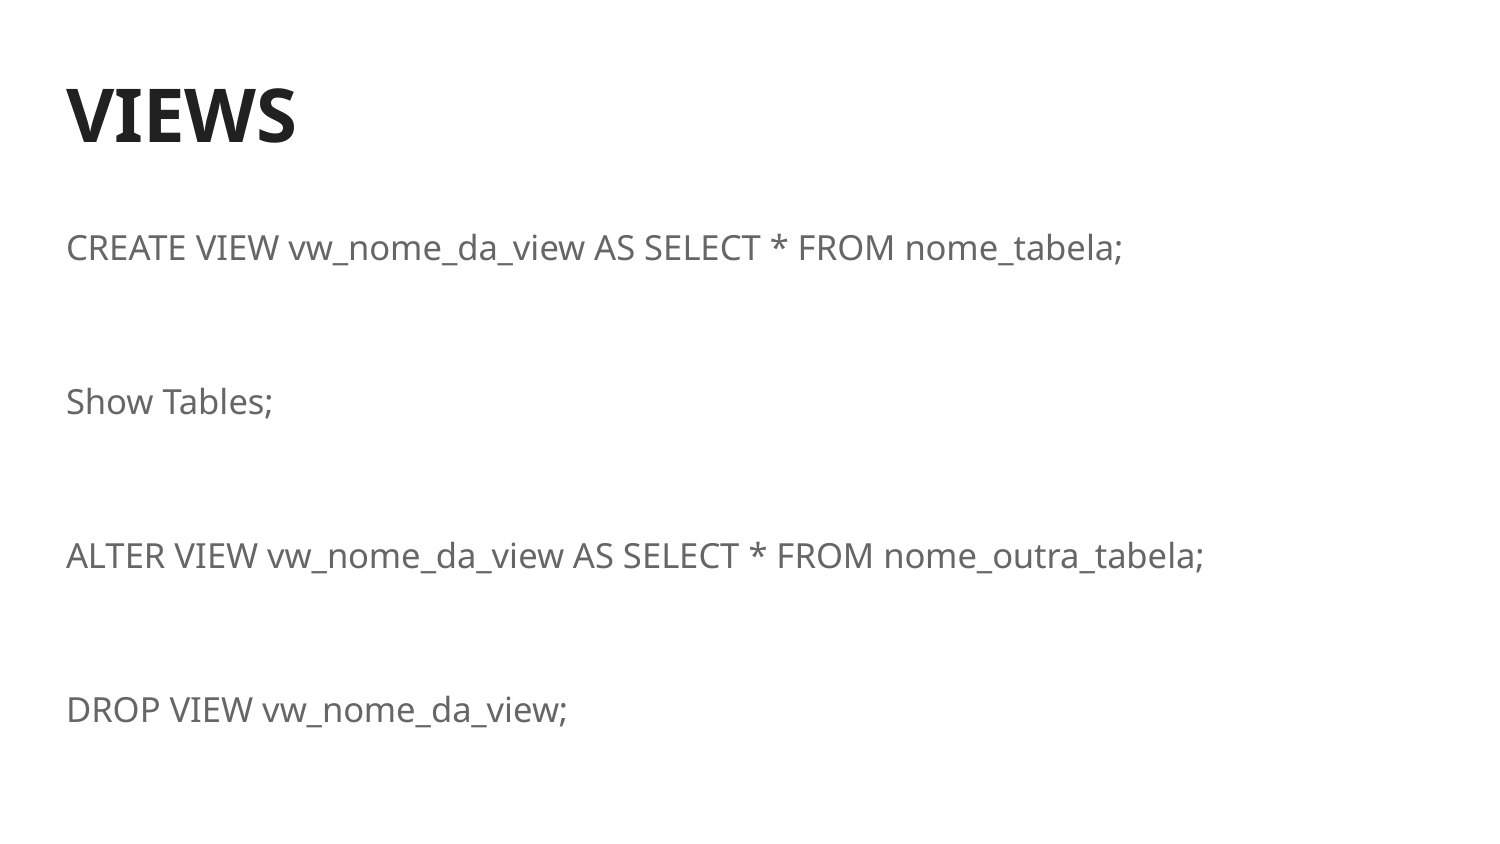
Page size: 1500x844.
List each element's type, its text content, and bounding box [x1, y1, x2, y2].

list CREATE VIEW vw_nome_da_view AS SELECT * FROM nome_tabela; Show Tables; ALTER VIEW vw_nome_da_view AS SELECT * FROM nome_outra_tabela; DROP VIEW vw_nome_da_view; [51, 201, 1449, 750]
title VIEWS [51, 48, 1449, 180]
